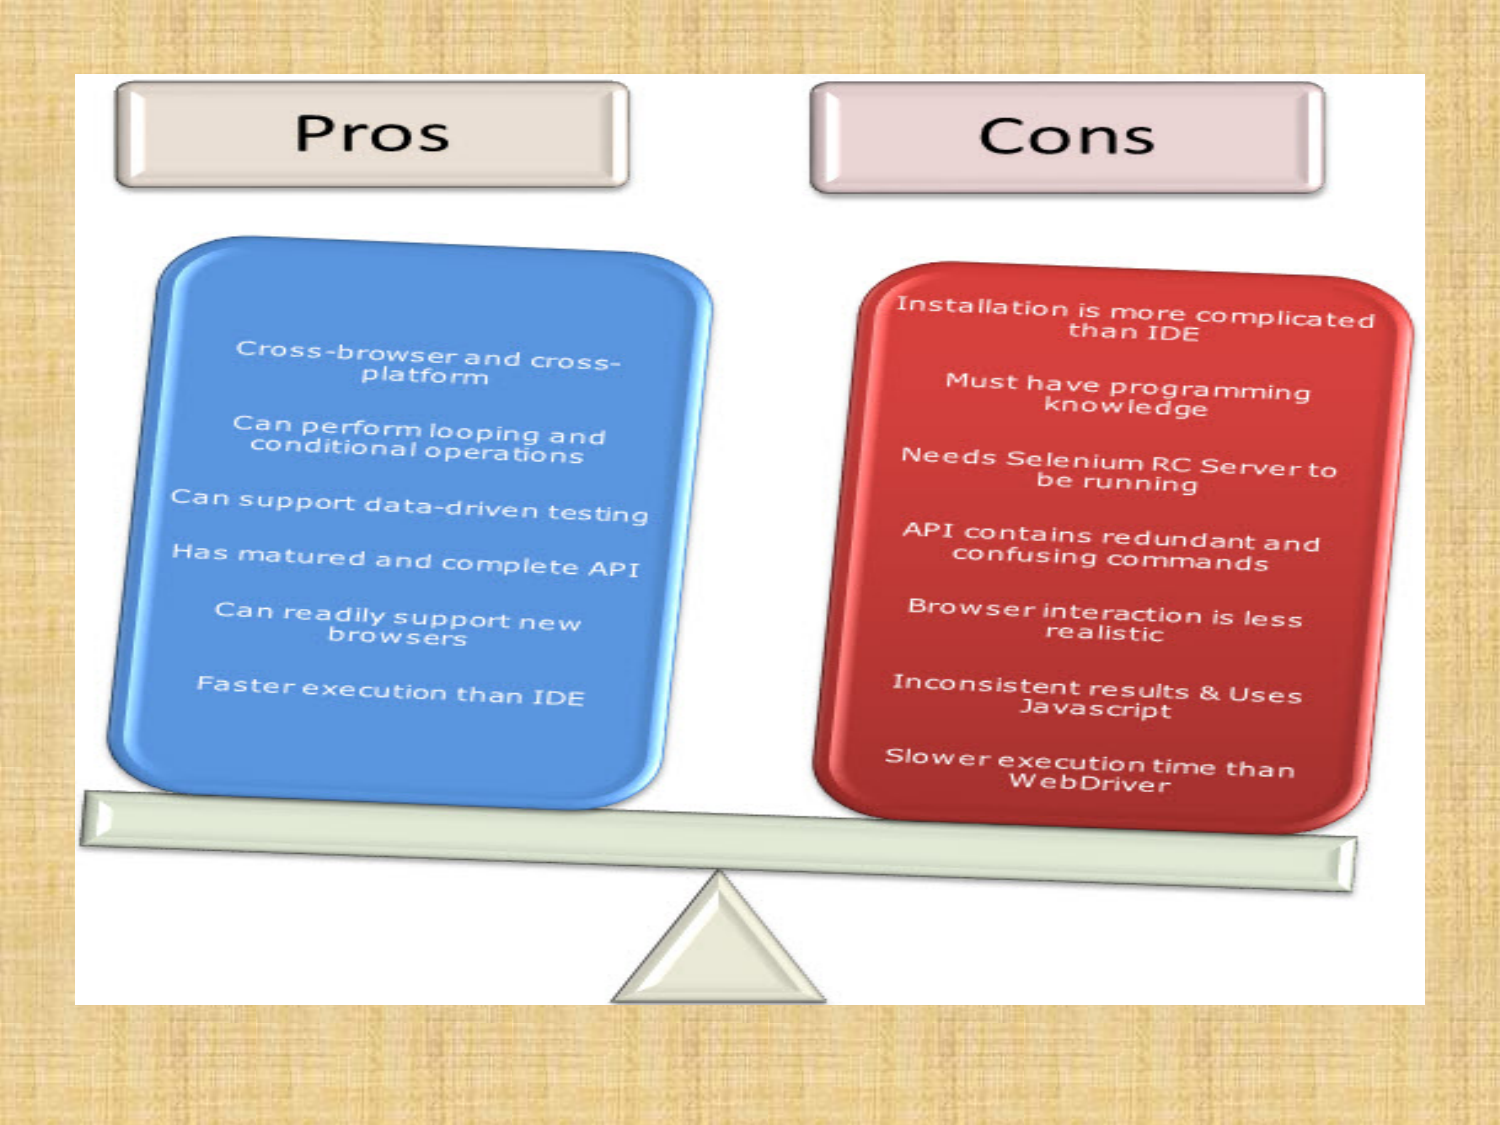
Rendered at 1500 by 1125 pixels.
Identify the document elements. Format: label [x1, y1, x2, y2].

list [74, 74, 1426, 1006]
picture [0, 0, 1500, 1125]
